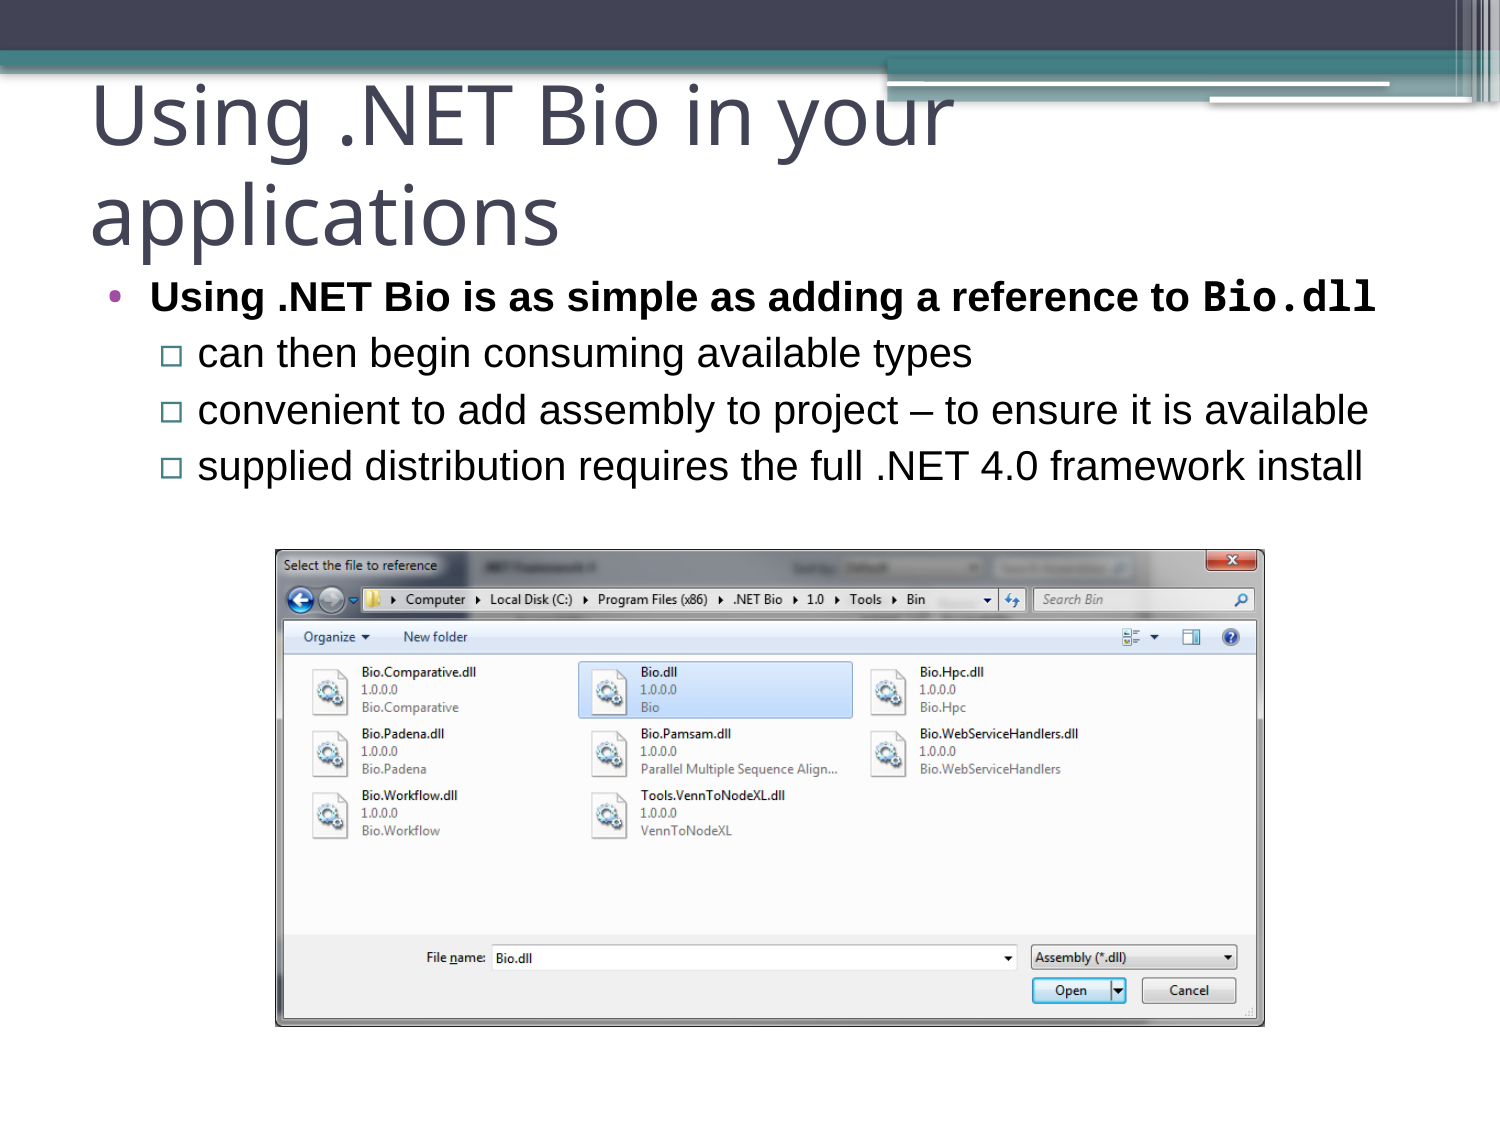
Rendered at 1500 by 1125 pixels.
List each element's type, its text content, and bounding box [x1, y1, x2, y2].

title Using .NET Bio in your applications [75, 75, 1425, 250]
picture [274, 549, 1265, 1027]
list Using .NET Bio is as simple as adding a reference to Bio.dll can then begin consuming available types convenient to add assembly to project – to ensure it is available supplied distribution requires the full .NET 4.0 framework install [75, 262, 1425, 638]
